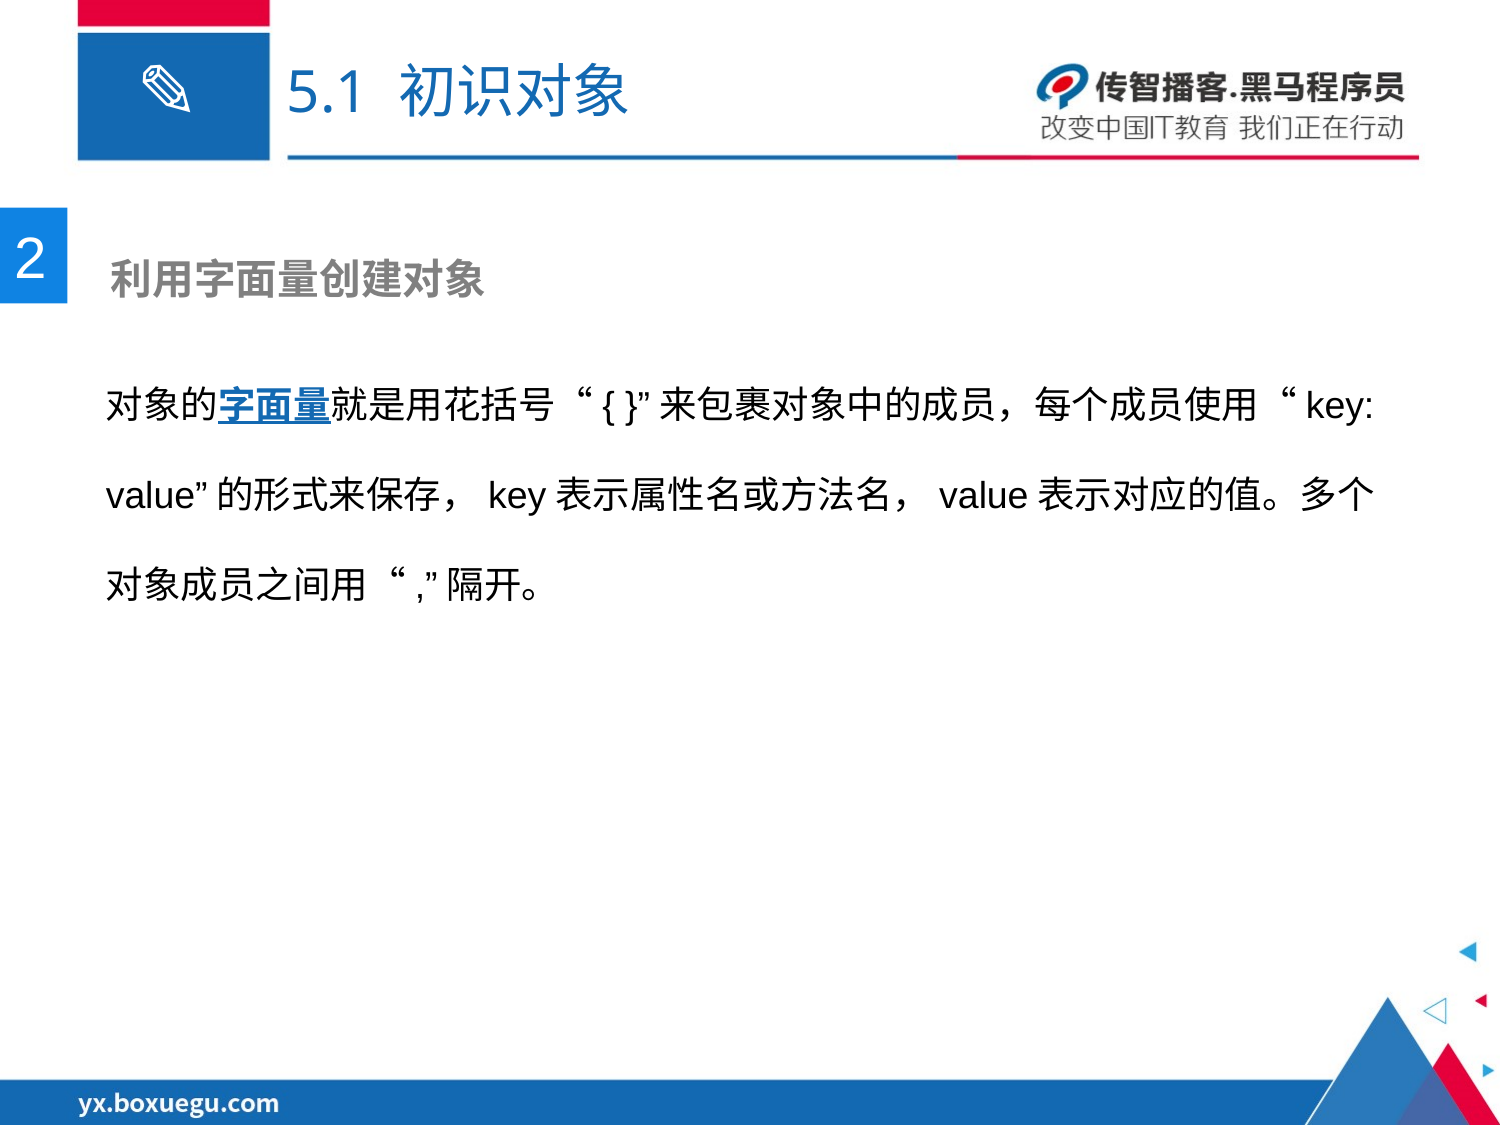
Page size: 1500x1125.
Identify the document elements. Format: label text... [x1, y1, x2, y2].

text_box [0, 207, 68, 304]
text_box 利用字面量创建对象 [70, 245, 842, 310]
text_box 对象的字面量就是用花括号“{ }”来包裹对象中的成员，每个成员使用“key: value”的形式来保存，key表示属性名或方法名，value表示对应的值。多个对象成员之间用“,”隔开。 [91, 328, 1416, 614]
picture [0, 1, 1500, 1125]
title 5.1 初识对象 [271, 25, 1046, 153]
